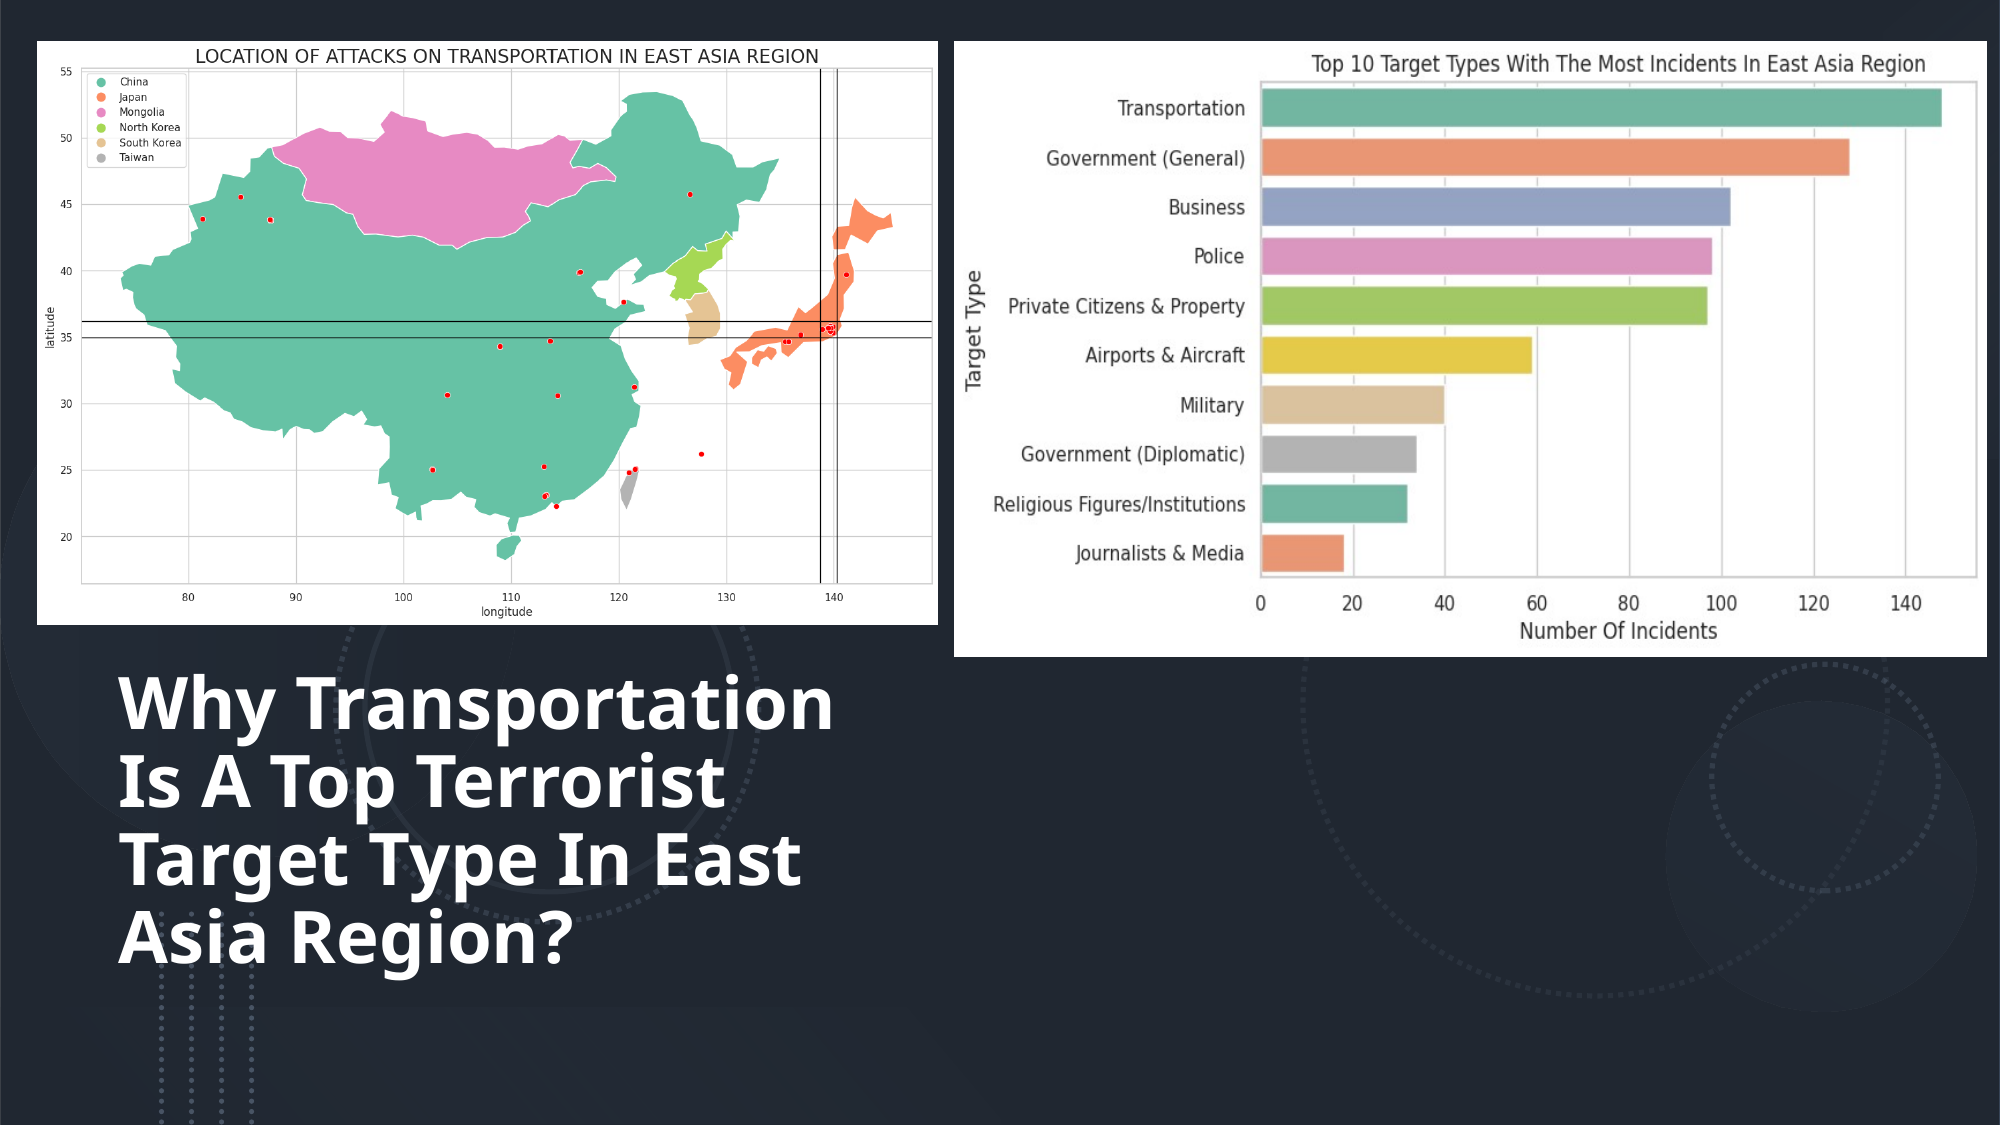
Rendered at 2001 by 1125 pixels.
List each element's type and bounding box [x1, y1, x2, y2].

picture [37, 41, 938, 625]
text_box [1882, 0, 2000, 460]
text_box [101, 974, 312, 1065]
text_box [0, 340, 1977, 1012]
text_box [1001, 460, 2000, 1125]
text_box [0, 0, 1882, 340]
text_box [0, 1012, 1001, 1125]
picture [954, 41, 1987, 657]
